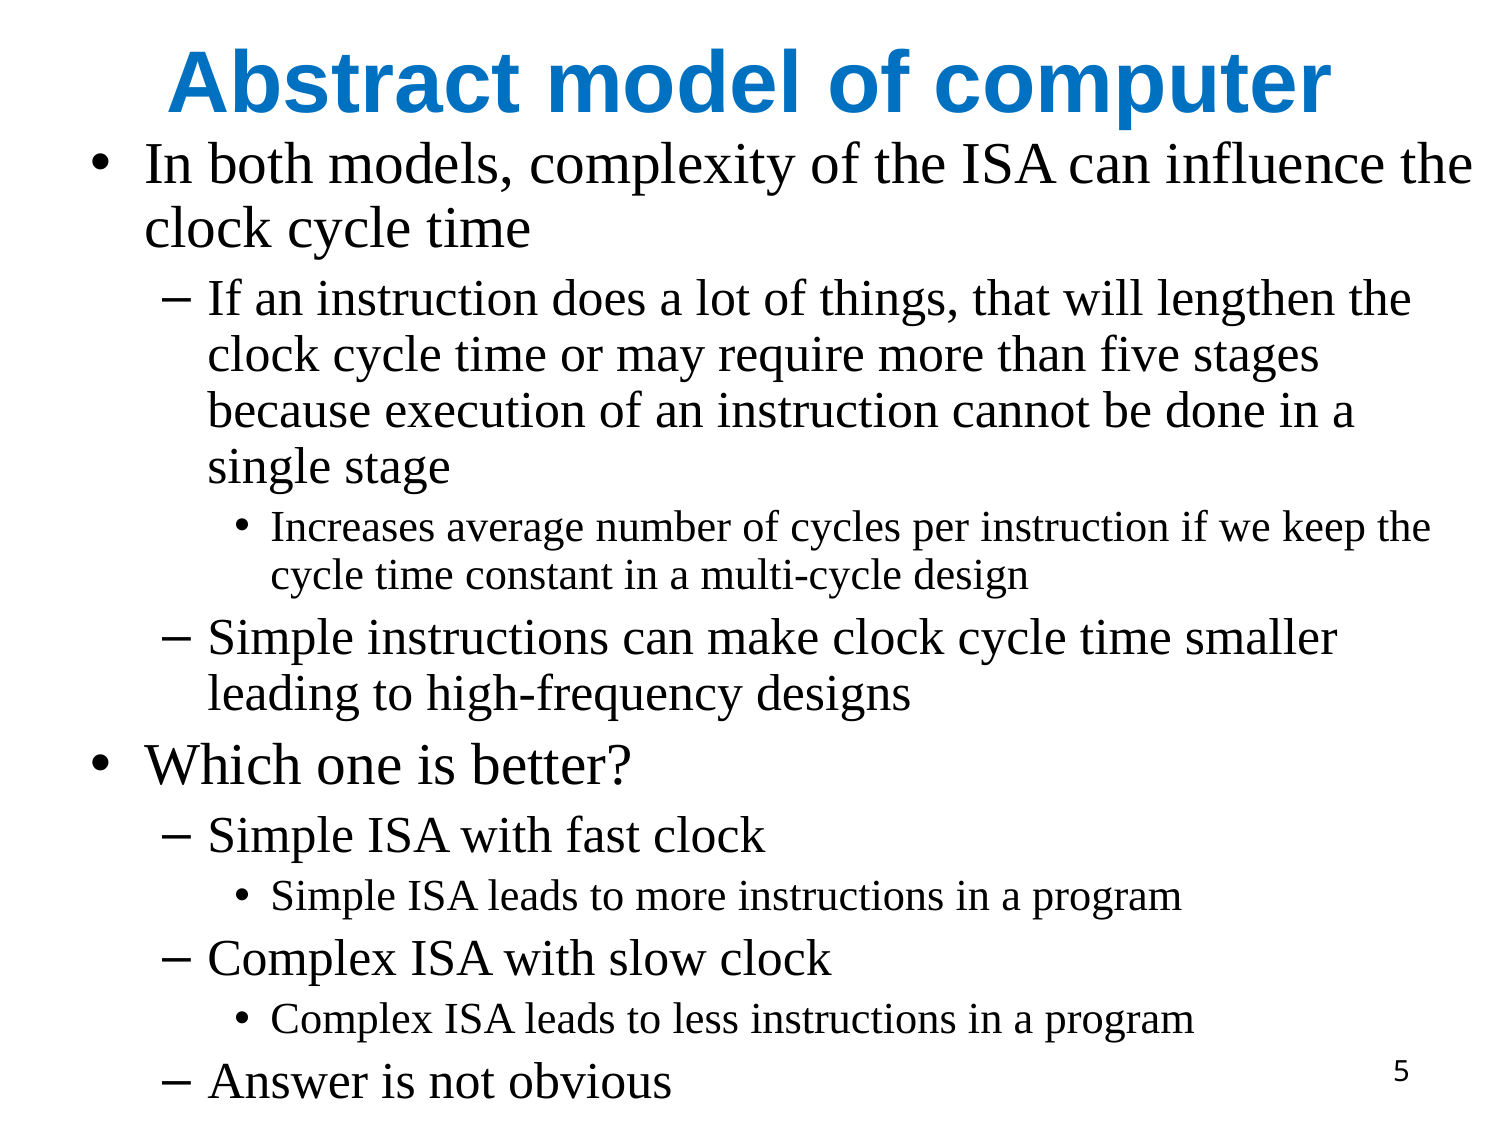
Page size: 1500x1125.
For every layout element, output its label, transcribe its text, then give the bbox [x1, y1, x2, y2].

title Abstract model of computer [0, 16, 1500, 138]
list In both models, complexity of the ISA can influence the clock cycle time If an instruction does a lot of things, that will lengthen the clock cycle time or may require more than five stages because execution of an instruction cannot be done in a single stage Increases average number of cycles per instruction if we keep the cycle time constant in a multi-cycle design Simple instructions can make clock cycle time smaller leading to high-frequency designs Which one is better? Simple ISA with fast clock Simple ISA leads to more instructions in a program Complex ISA with slow clock Complex ISA leads to less instructions in a program Answer is not obvious [75, 125, 1500, 1125]
